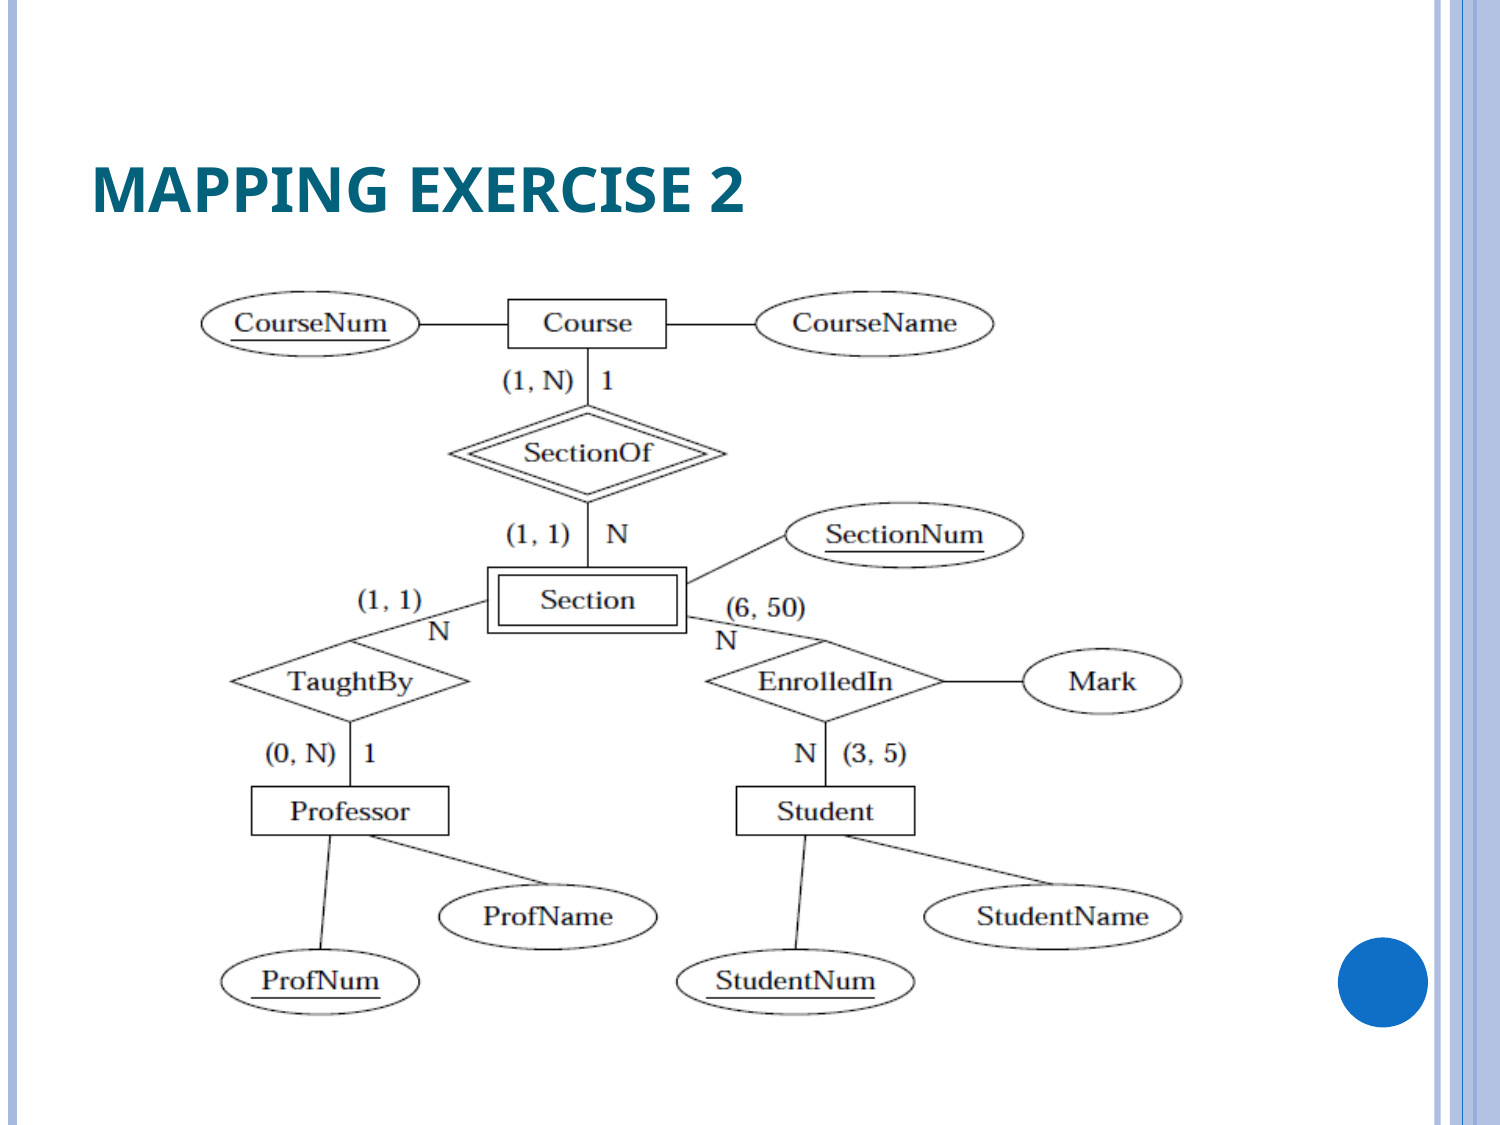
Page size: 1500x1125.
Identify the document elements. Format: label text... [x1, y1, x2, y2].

title Mapping Exercise 2 [75, 45, 1300, 233]
picture [112, 274, 1324, 1046]
